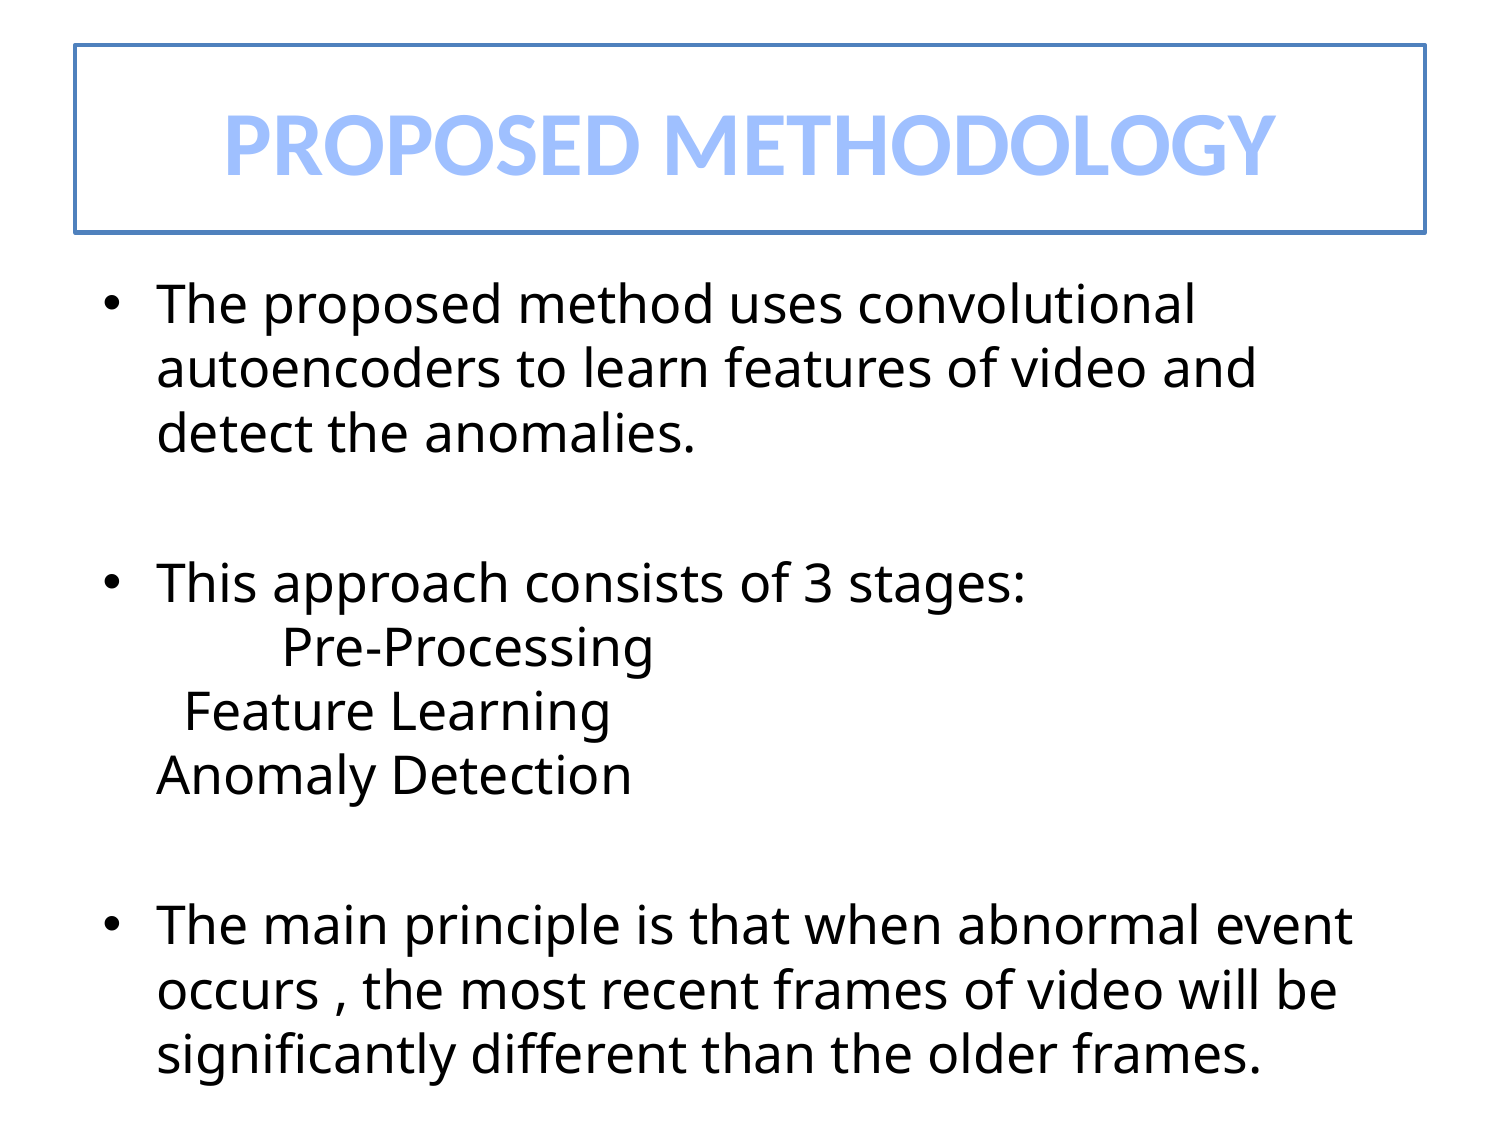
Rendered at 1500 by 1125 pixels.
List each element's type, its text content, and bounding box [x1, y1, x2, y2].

list The proposed method uses convolutional autoencoders to learn features of video and detect the anomalies. This approach consists of 3 stages: Pre-Processing Feature Learning Anomaly Detection The main principle is that when abnormal event occurs , the most recent frames of video will be significantly different than the older frames. [87, 262, 1438, 1100]
title PROPOSED METHODOLOGY [73, 43, 1427, 235]
